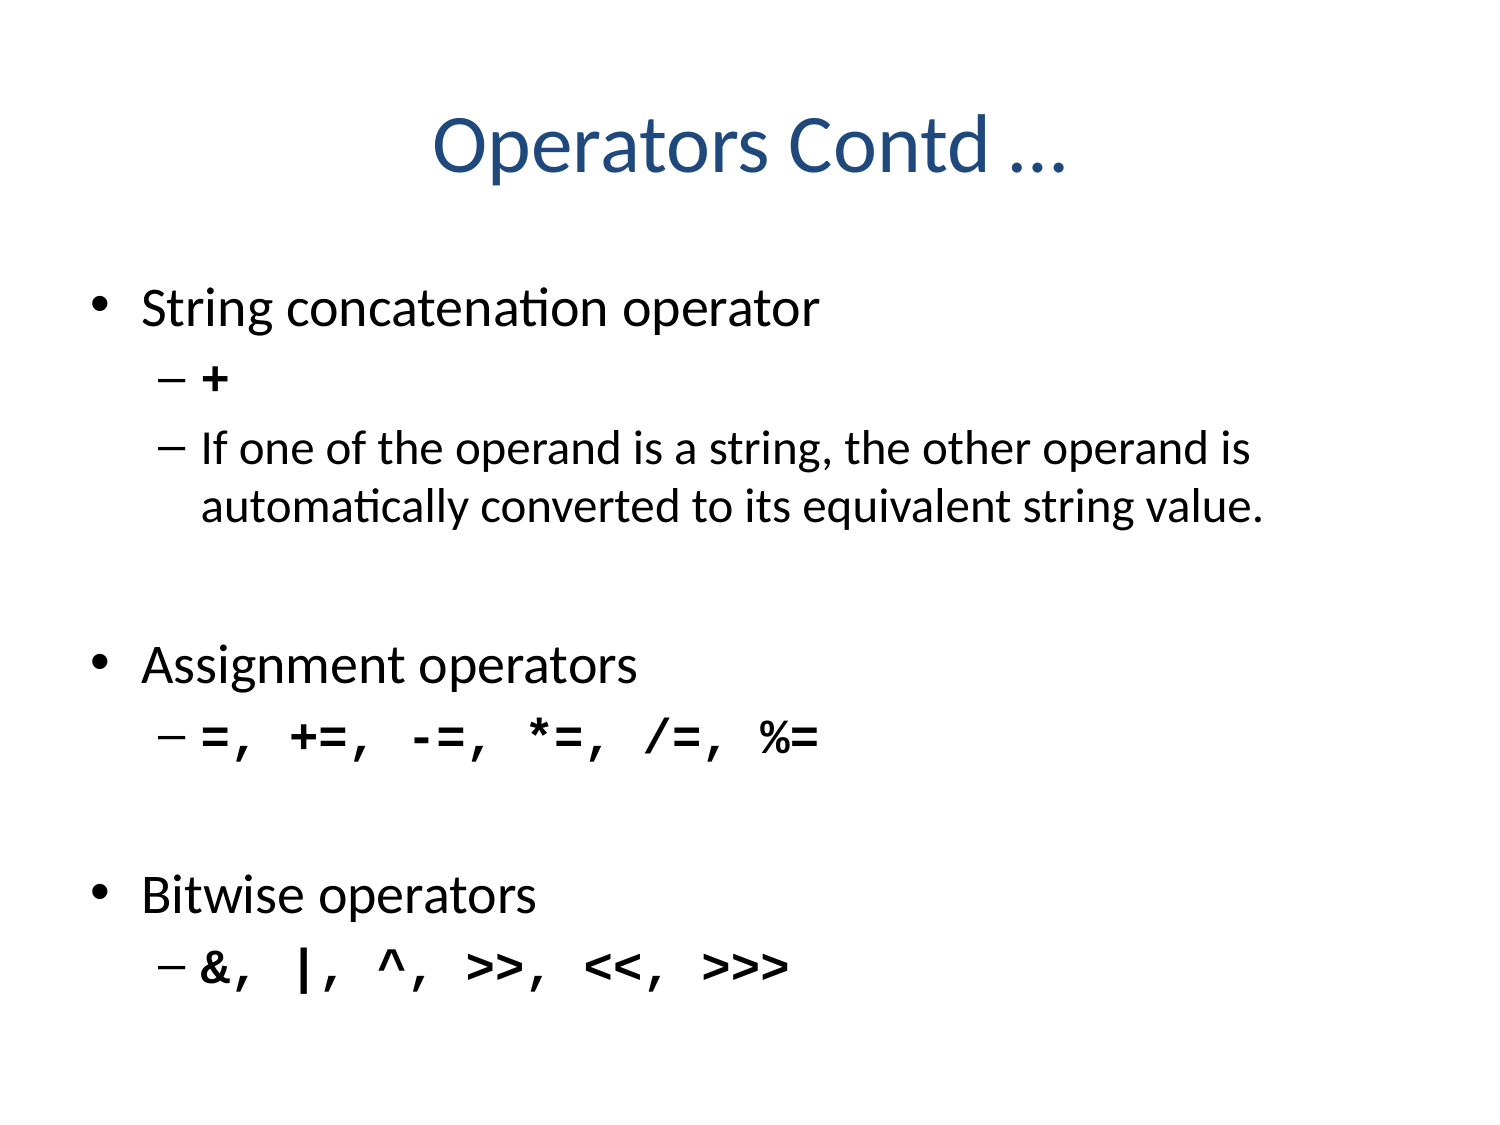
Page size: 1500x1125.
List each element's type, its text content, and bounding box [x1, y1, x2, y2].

title Operators Contd … [75, 45, 1425, 233]
list String concatenation operator + If one of the operand is a string, the other operand is automatically converted to its equivalent string value. Assignment operators =, +=, -=, *=, /=, %= Bitwise operators &, |, ^, >>, <<, >>> [75, 262, 1425, 1005]
